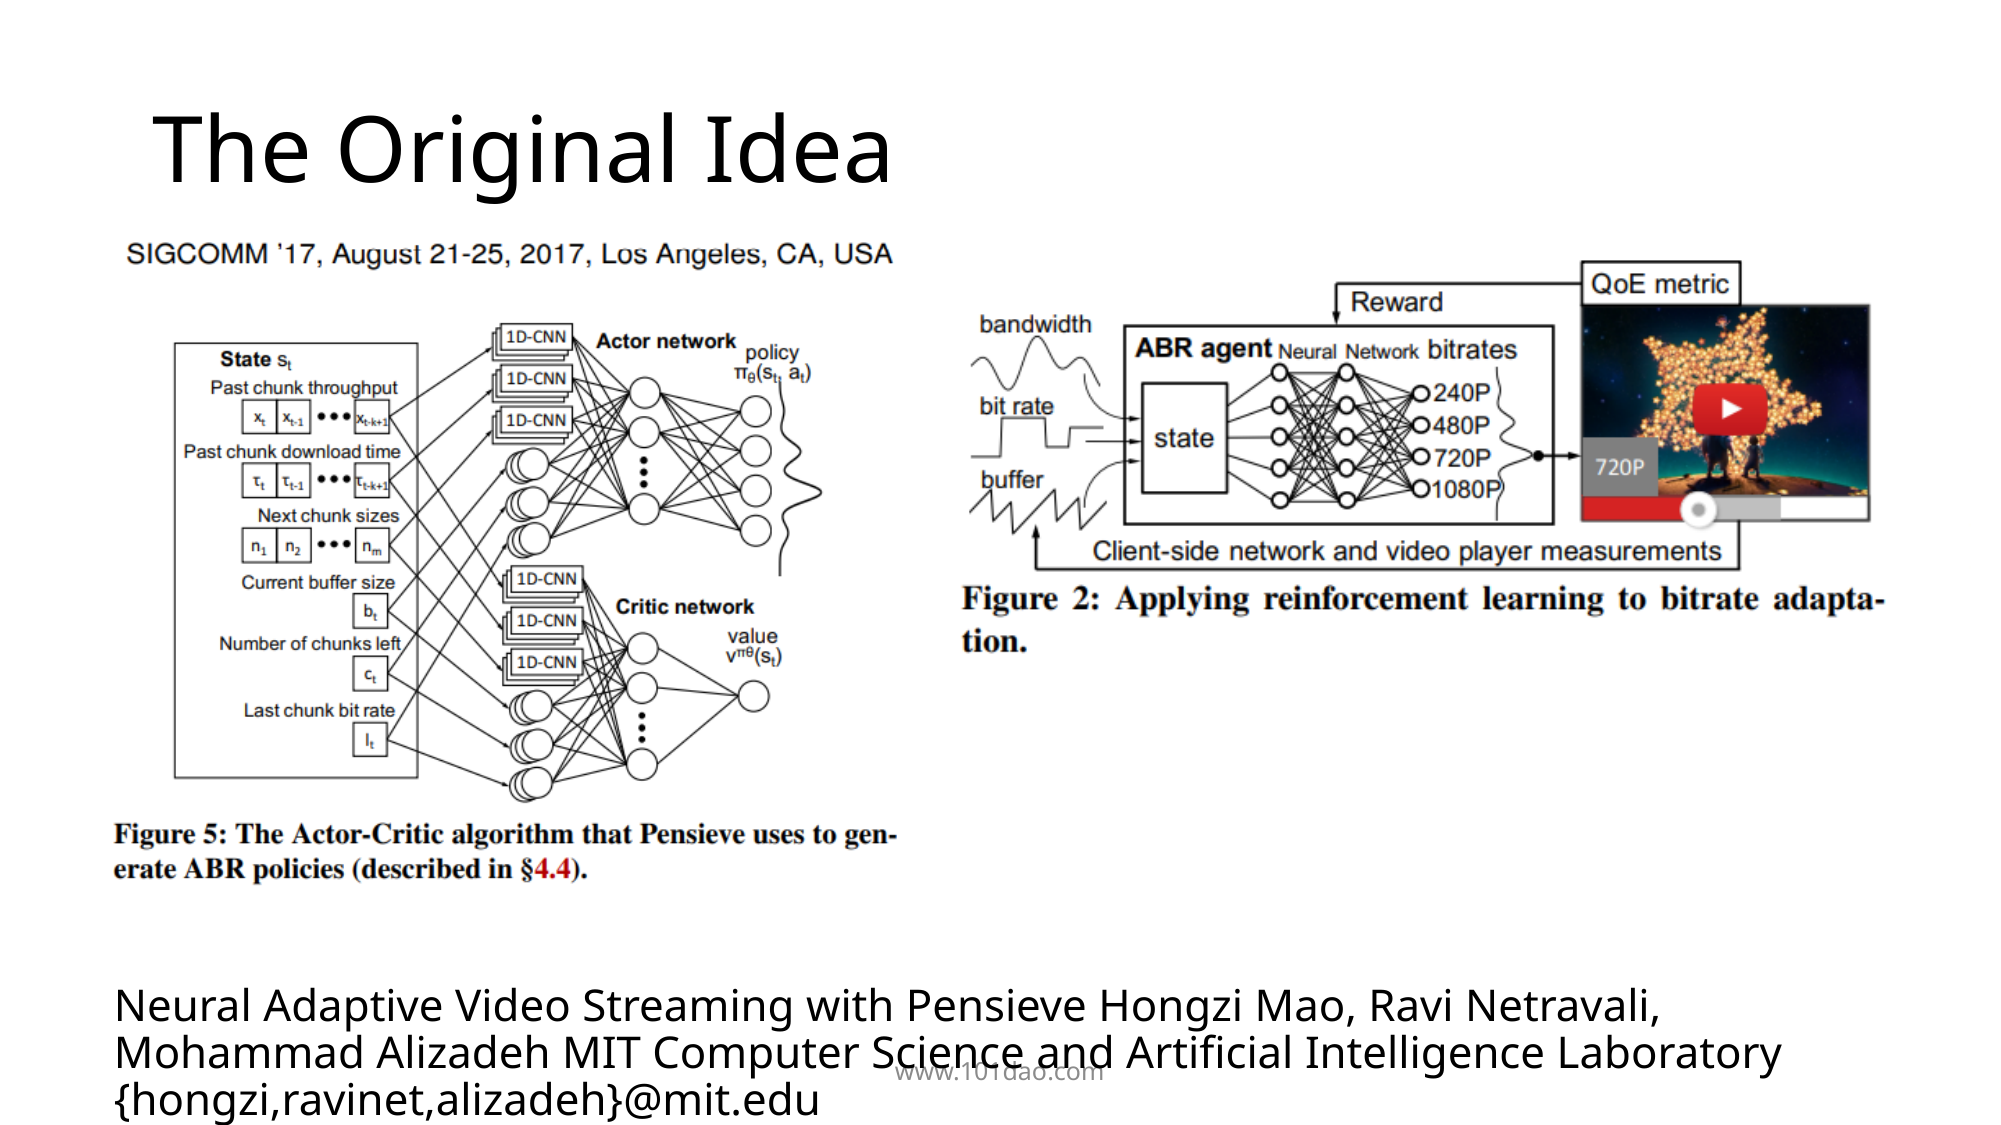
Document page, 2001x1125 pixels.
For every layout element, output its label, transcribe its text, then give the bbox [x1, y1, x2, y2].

picture [87, 205, 1971, 920]
footer www.101dao.com [662, 1042, 1338, 1103]
title The Original Idea [137, 59, 1863, 205]
list Neural Adaptive Video Streaming with Pensieve Hongzi Mao, Ravi Netravali, Mohammad Alizadeh MIT Computer Science and Artificial Intelligence Laboratory {hongzi,ravinet,alizadeh}@mit.edu [98, 976, 1824, 1125]
